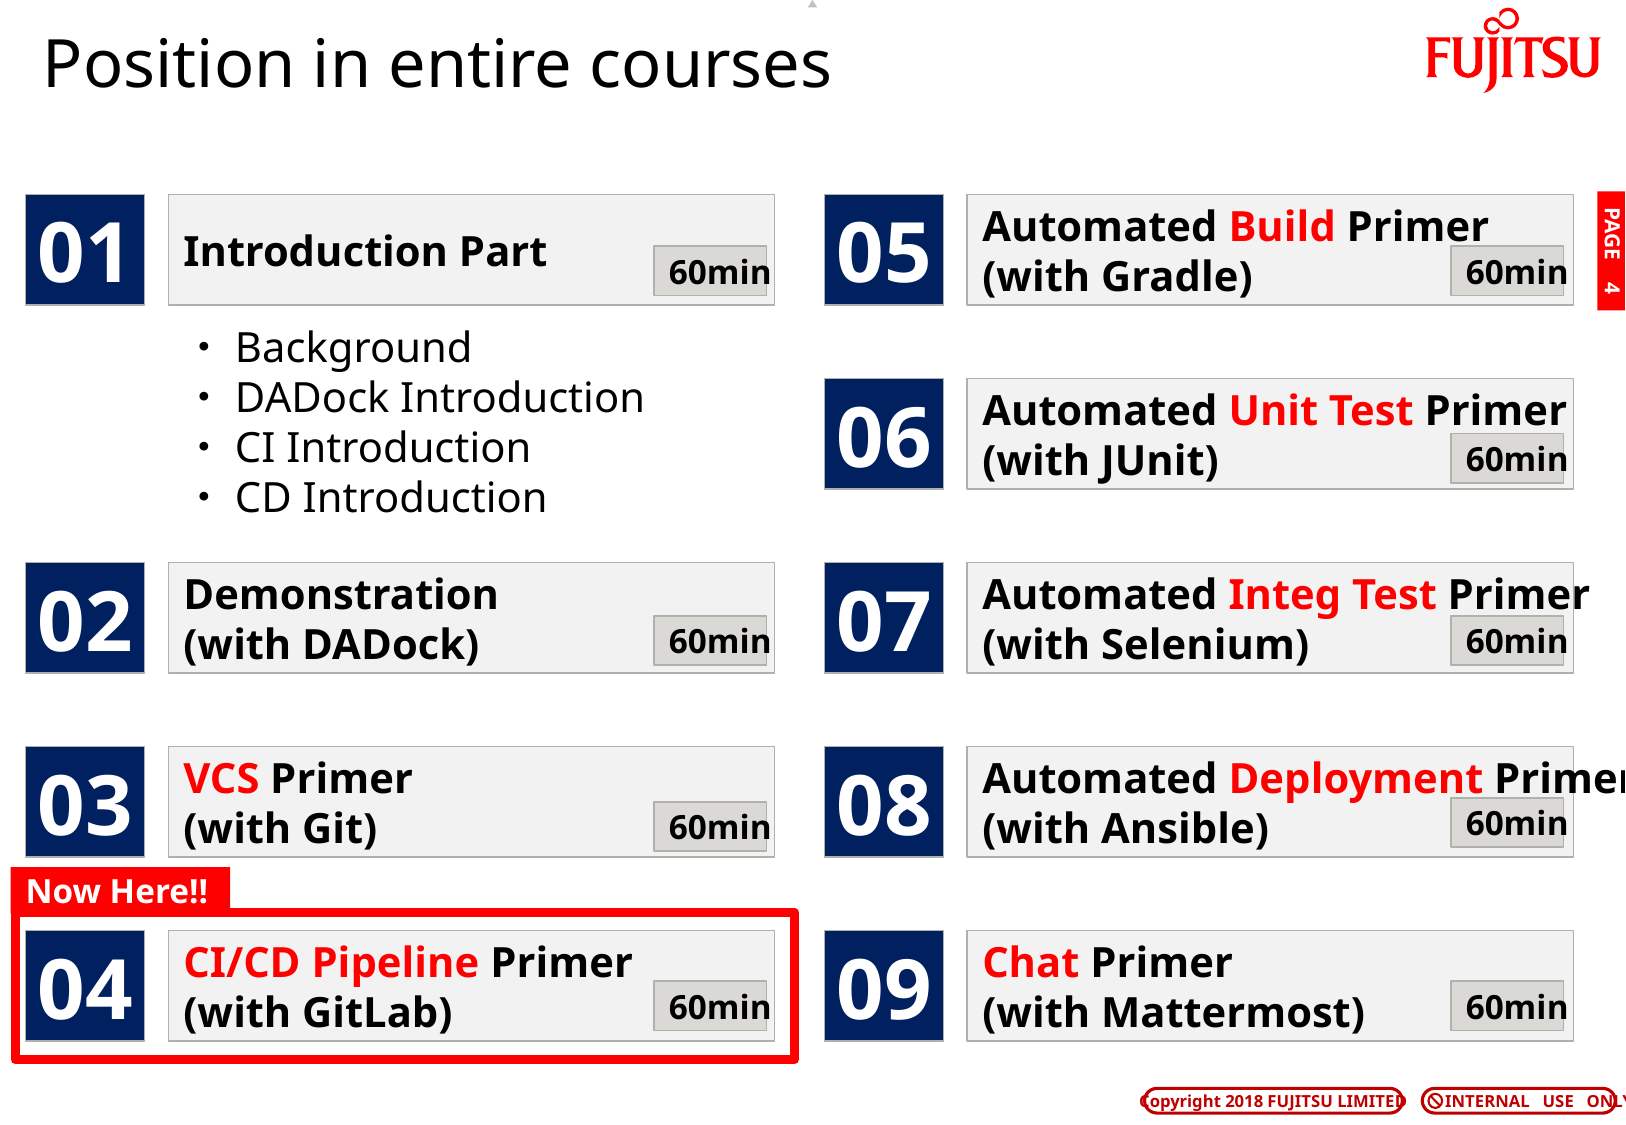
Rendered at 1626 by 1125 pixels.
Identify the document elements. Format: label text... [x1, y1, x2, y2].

text_box Now Here!! [10, 867, 231, 914]
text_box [824, 194, 1574, 306]
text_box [25, 562, 775, 674]
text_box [824, 930, 1574, 1042]
text_box Introduction Part [168, 194, 775, 305]
text_box 01 [25, 194, 145, 305]
text_box ・Background ・DADock Introduction ・CI Introduction ・CD Introduction [168, 320, 775, 522]
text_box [824, 746, 1574, 858]
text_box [824, 562, 1574, 674]
text_box [15, 912, 795, 1060]
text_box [25, 746, 775, 858]
slide_number PAGE 3 [1597, 191, 1625, 311]
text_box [824, 378, 1574, 490]
title Position in entire courses [28, 28, 1404, 93]
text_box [25, 930, 775, 1042]
text_box 60min [653, 246, 767, 296]
